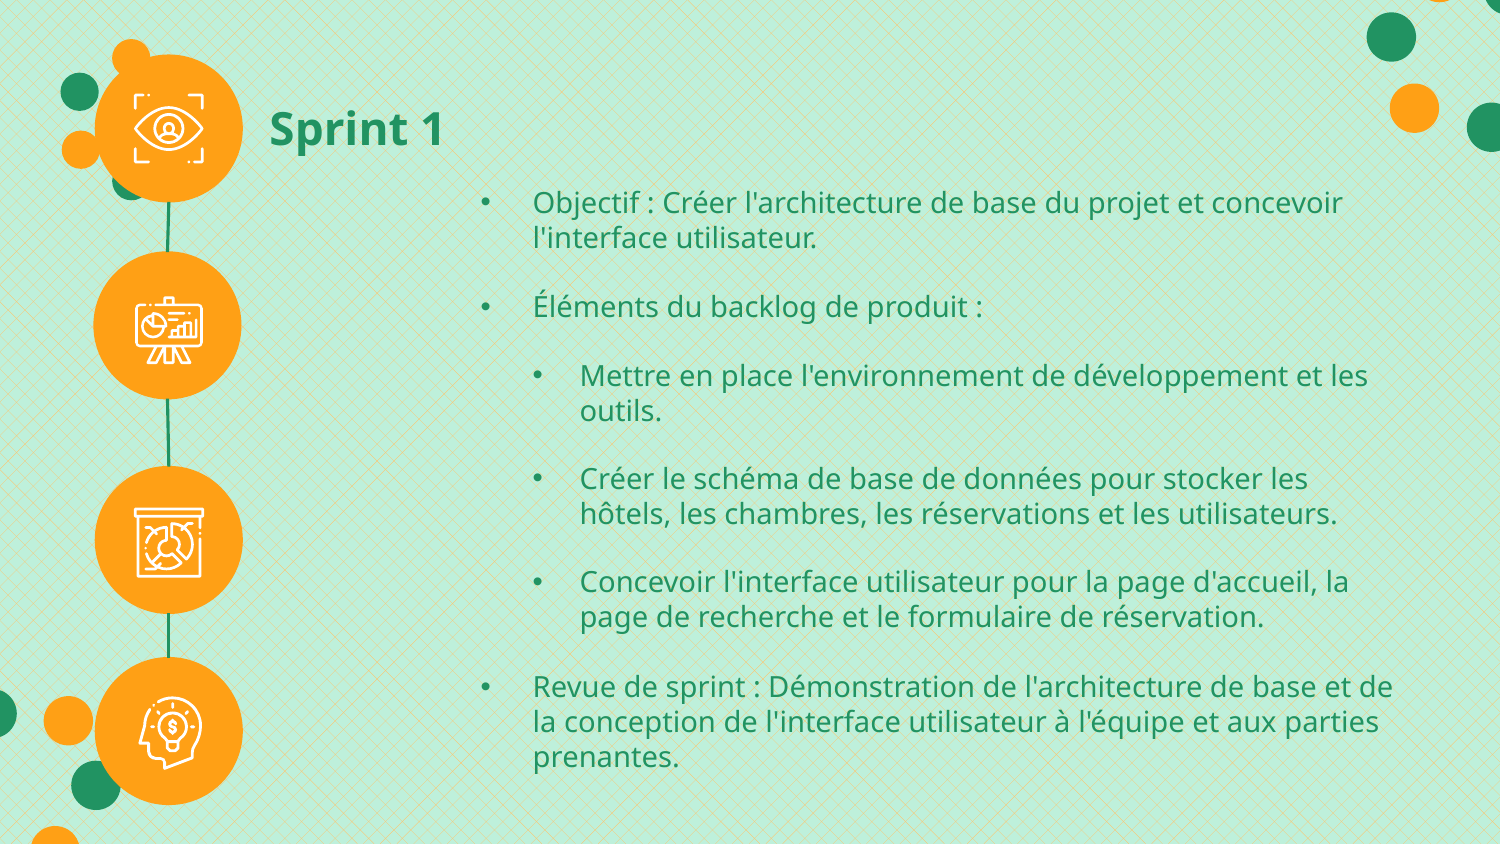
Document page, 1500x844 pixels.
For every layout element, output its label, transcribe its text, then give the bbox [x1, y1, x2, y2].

text_box [94, 252, 241, 399]
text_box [133, 93, 204, 164]
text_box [138, 696, 203, 770]
text_box [95, 657, 243, 805]
text_box [95, 466, 243, 614]
text_box [95, 55, 243, 202]
subtitle Objectif : Créer l'architecture de base du projet et concevoir l'interface utilisateur. Éléments du backlog de produit : Mettre en place l'environnement de développement et les outils. Créer le schéma de base de données pour stocker les hôtels, les chambres, les réservations et les utilisateurs. Concevoir l'interface utilisateur pour la page d'accueil, la page de recherche et le formulaire de réservation. Revue de sprint : Démonstration de l'architecture de base et de la conception de l'interface utilisateur à l'équipe et aux parties prenantes. [442, 168, 1416, 796]
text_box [133, 507, 205, 578]
title Sprint 1 [235, 102, 489, 162]
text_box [134, 296, 204, 365]
text_box [0, 0, 1500, 844]
